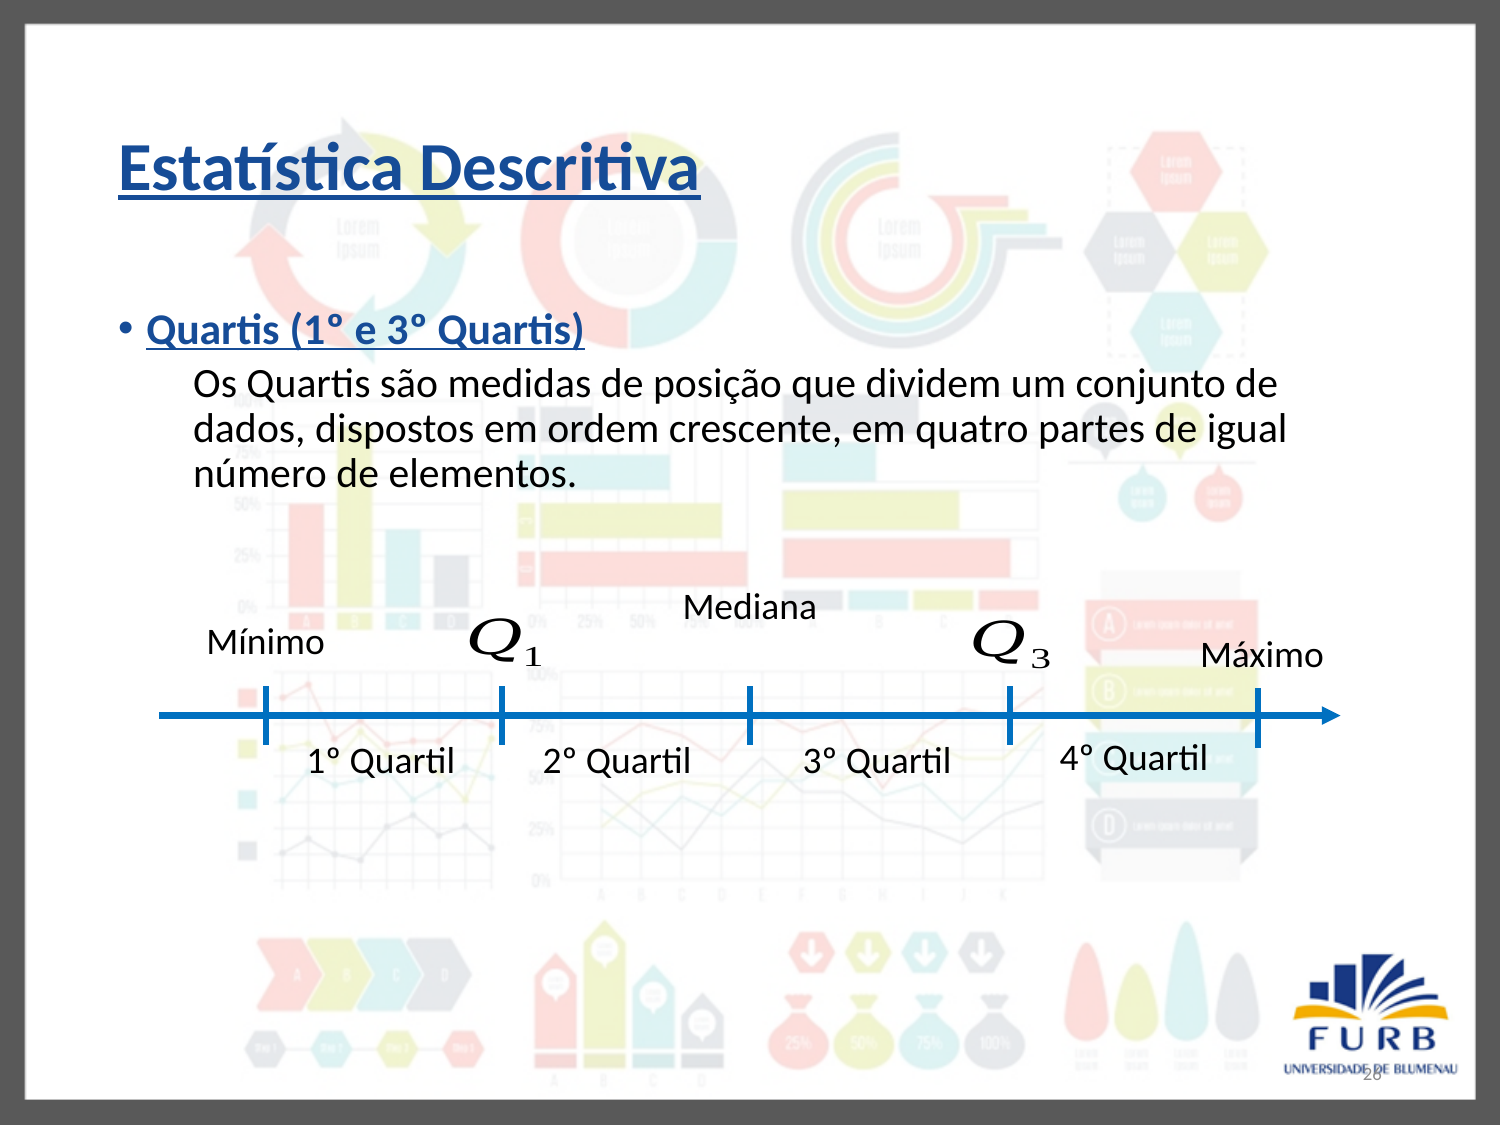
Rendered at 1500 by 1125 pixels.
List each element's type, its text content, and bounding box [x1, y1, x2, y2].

picture [0, 0, 1500, 1125]
title Estatística Descritiva [103, 59, 1397, 278]
slide_number 26 [1059, 1042, 1397, 1103]
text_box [159, 574, 1341, 790]
list Quartis (1º e 3º Quartis) Os Quartis são medidas de posição que dividem um conjunto de dados, dispostos em ordem crescente, em quatro partes de igual número de elementos. [103, 299, 1397, 1014]
